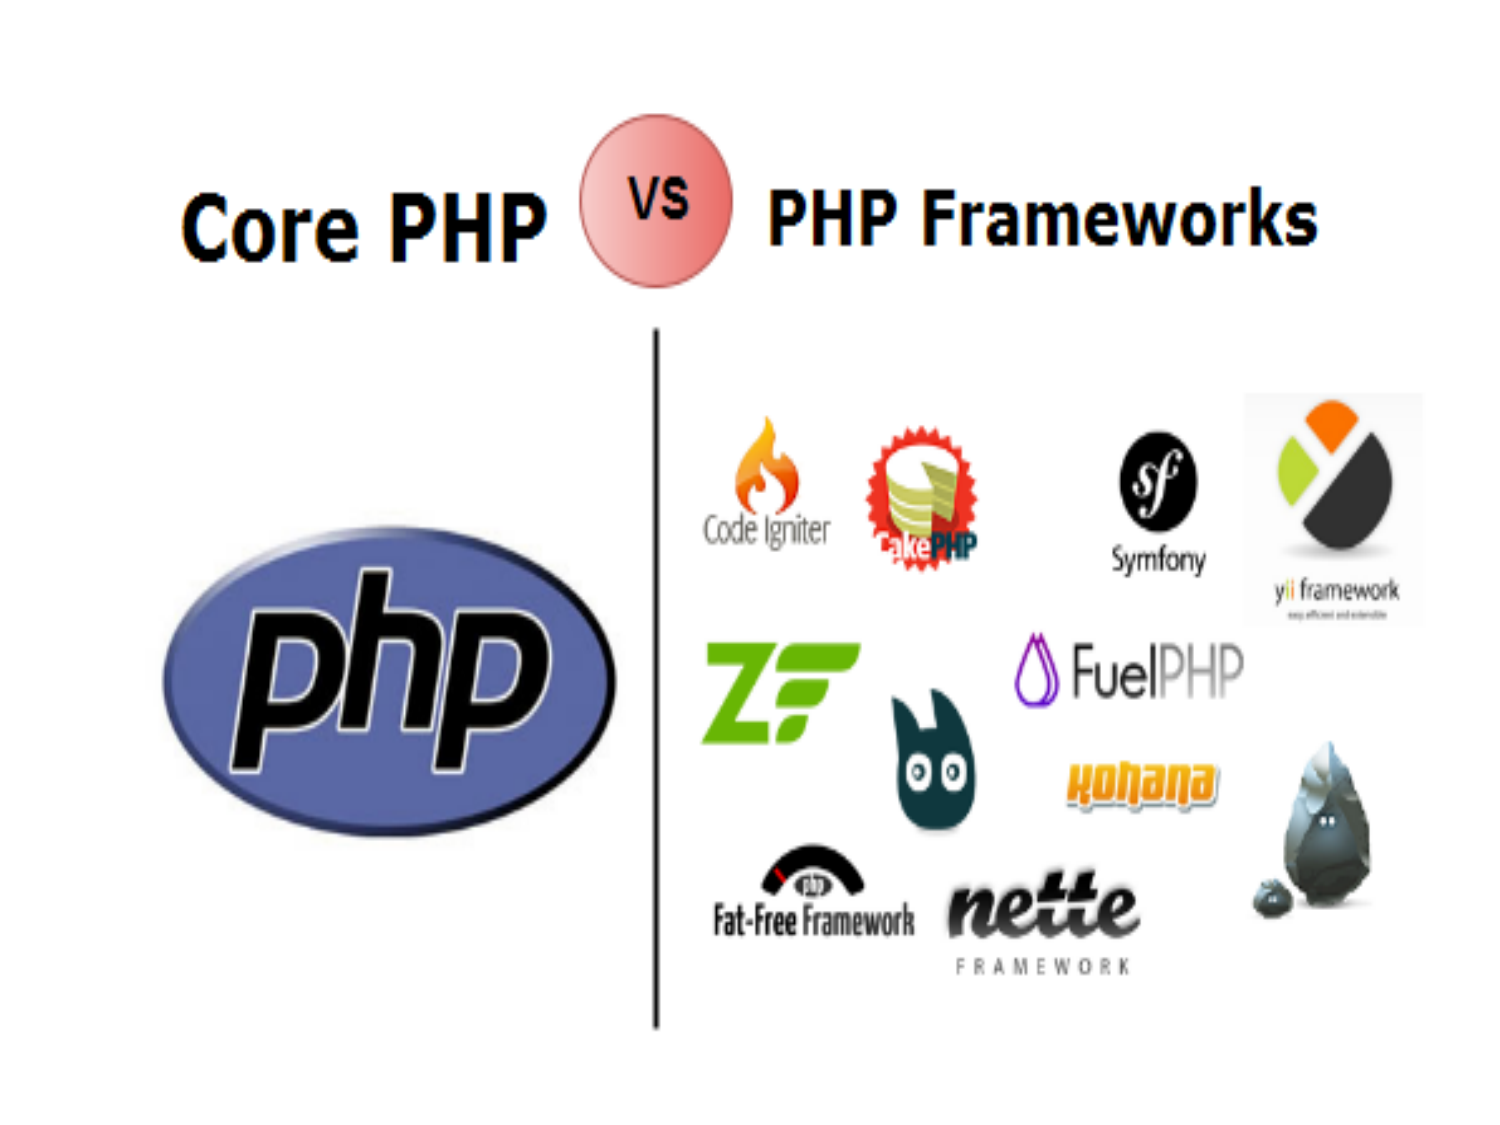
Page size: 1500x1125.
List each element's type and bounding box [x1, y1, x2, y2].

picture [87, 112, 1438, 1038]
